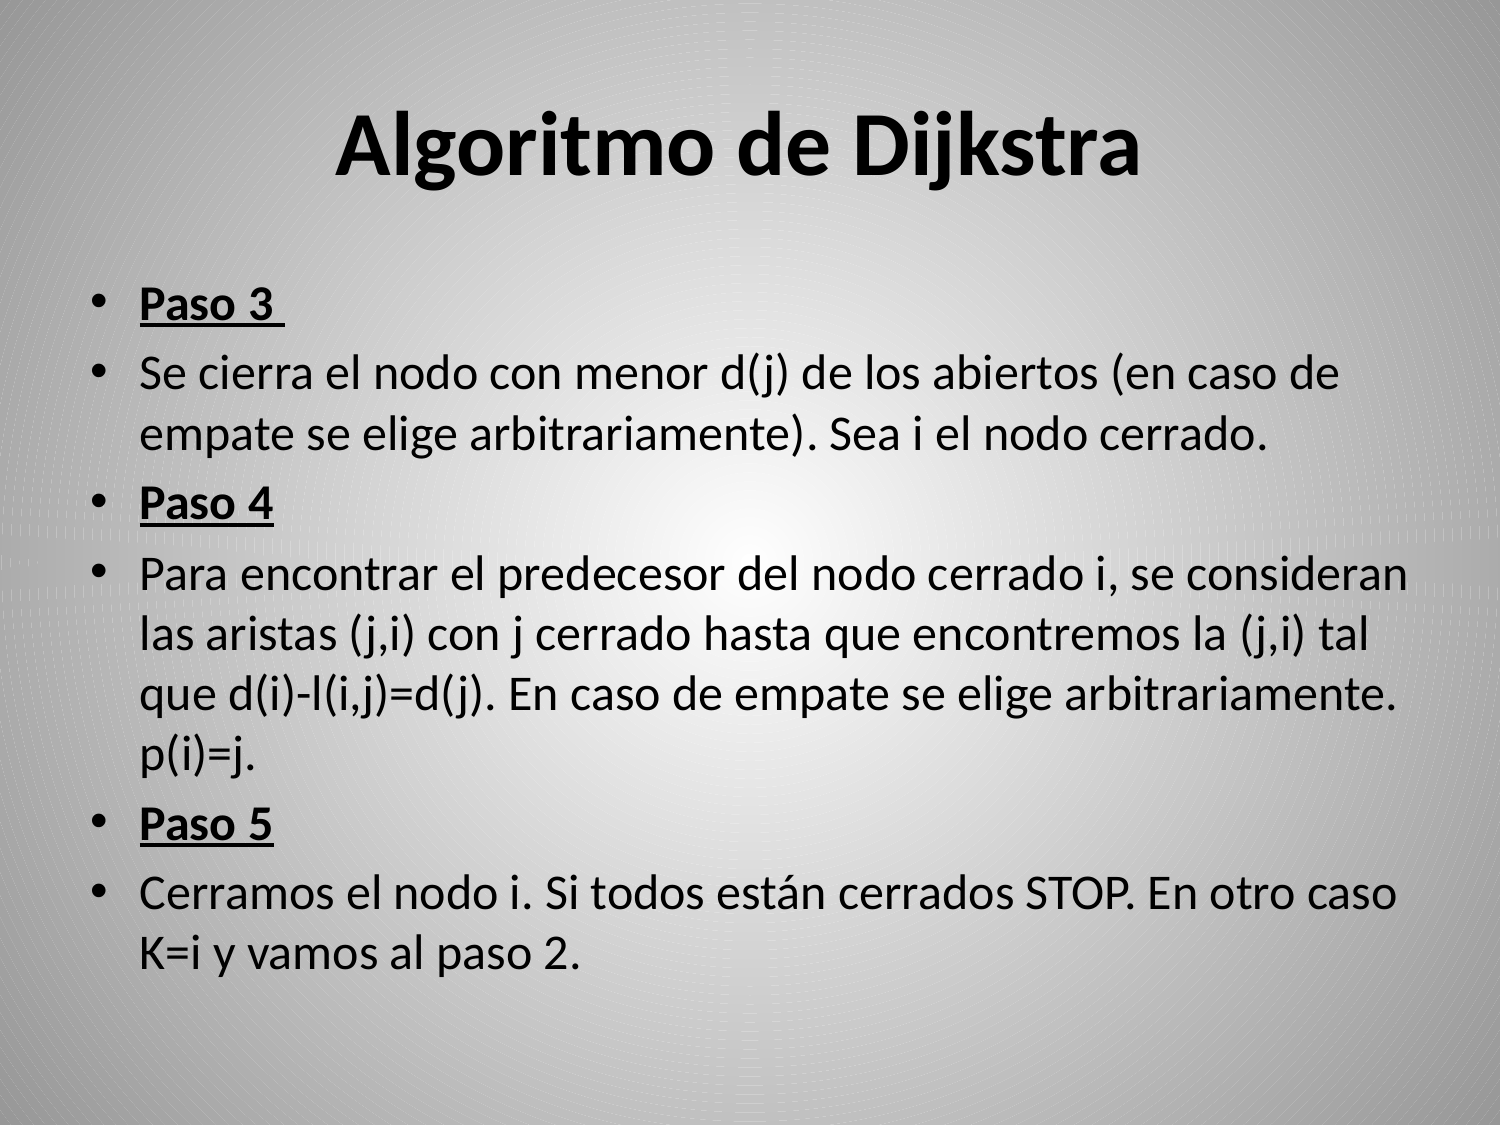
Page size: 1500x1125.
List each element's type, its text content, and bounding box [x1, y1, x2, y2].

title Algoritmo de Dijkstra [75, 45, 1425, 233]
list Paso 3 Se cierra el nodo con menor d(j) de los abiertos (en caso de empate se elige arbitrariamente). Sea i el nodo cerrado. Paso 4 Para encontrar el predecesor del nodo cerrado i, se consideran las aristas (j,i) con j cerrado hasta que encontremos la (j,i) tal que d(i)-l(i,j)=d(j). En caso de empate se elige arbitrariamente. p(i)=j. Paso 5 Cerramos el nodo i. Si todos están cerrados STOP. En otro caso K=i y vamos al paso 2. [75, 262, 1425, 1005]
